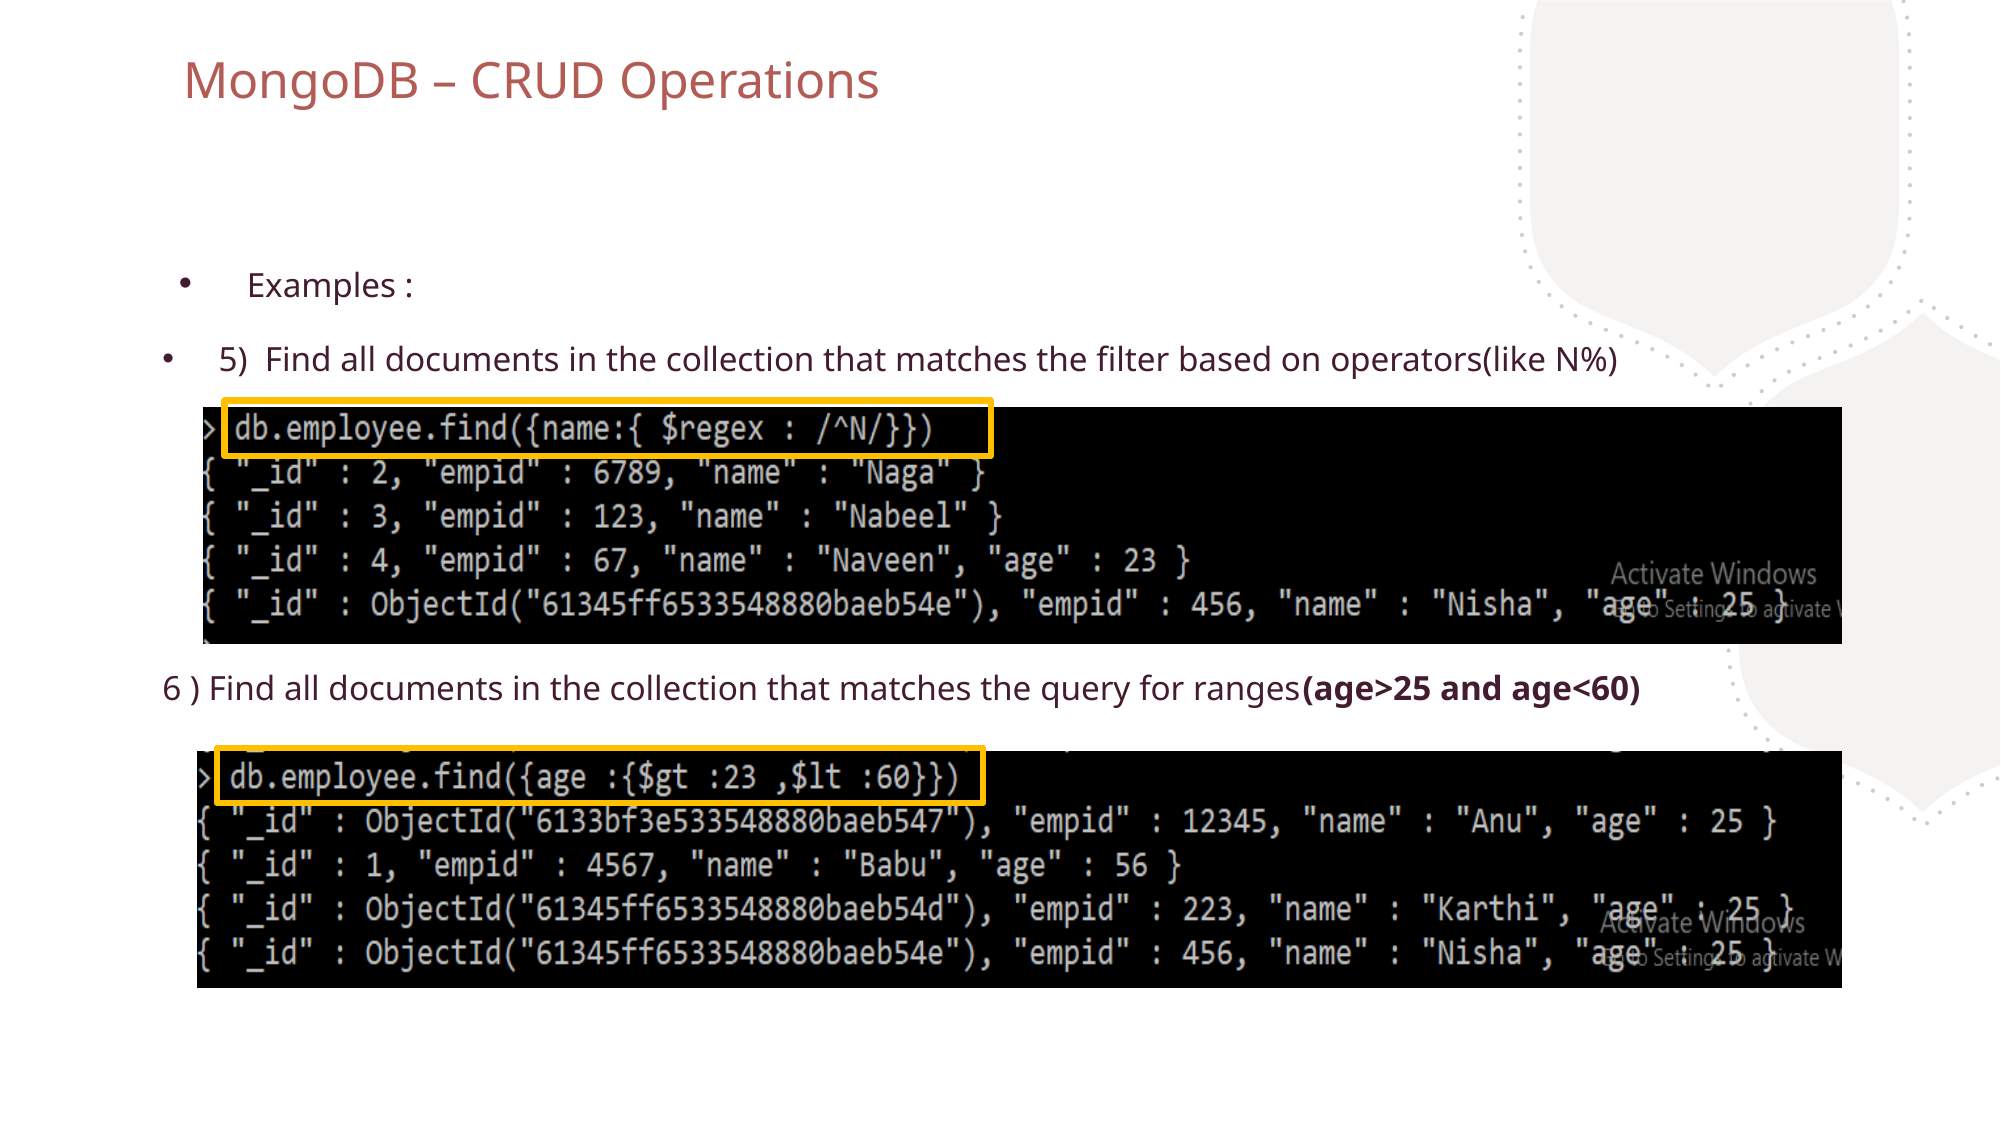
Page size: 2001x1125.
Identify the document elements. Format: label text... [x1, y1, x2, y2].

picture [197, 751, 1843, 988]
list MongoDB – CRUD Operations [161, 48, 1953, 110]
text_box [224, 400, 991, 404]
list Examples : 5) Find all documents in the collection that matches the filter based on operators(like N%) 6 ) Find all documents in the collection that matches the query for ranges(age>25 and age<60) [162, 237, 1953, 988]
picture [203, 406, 1843, 644]
